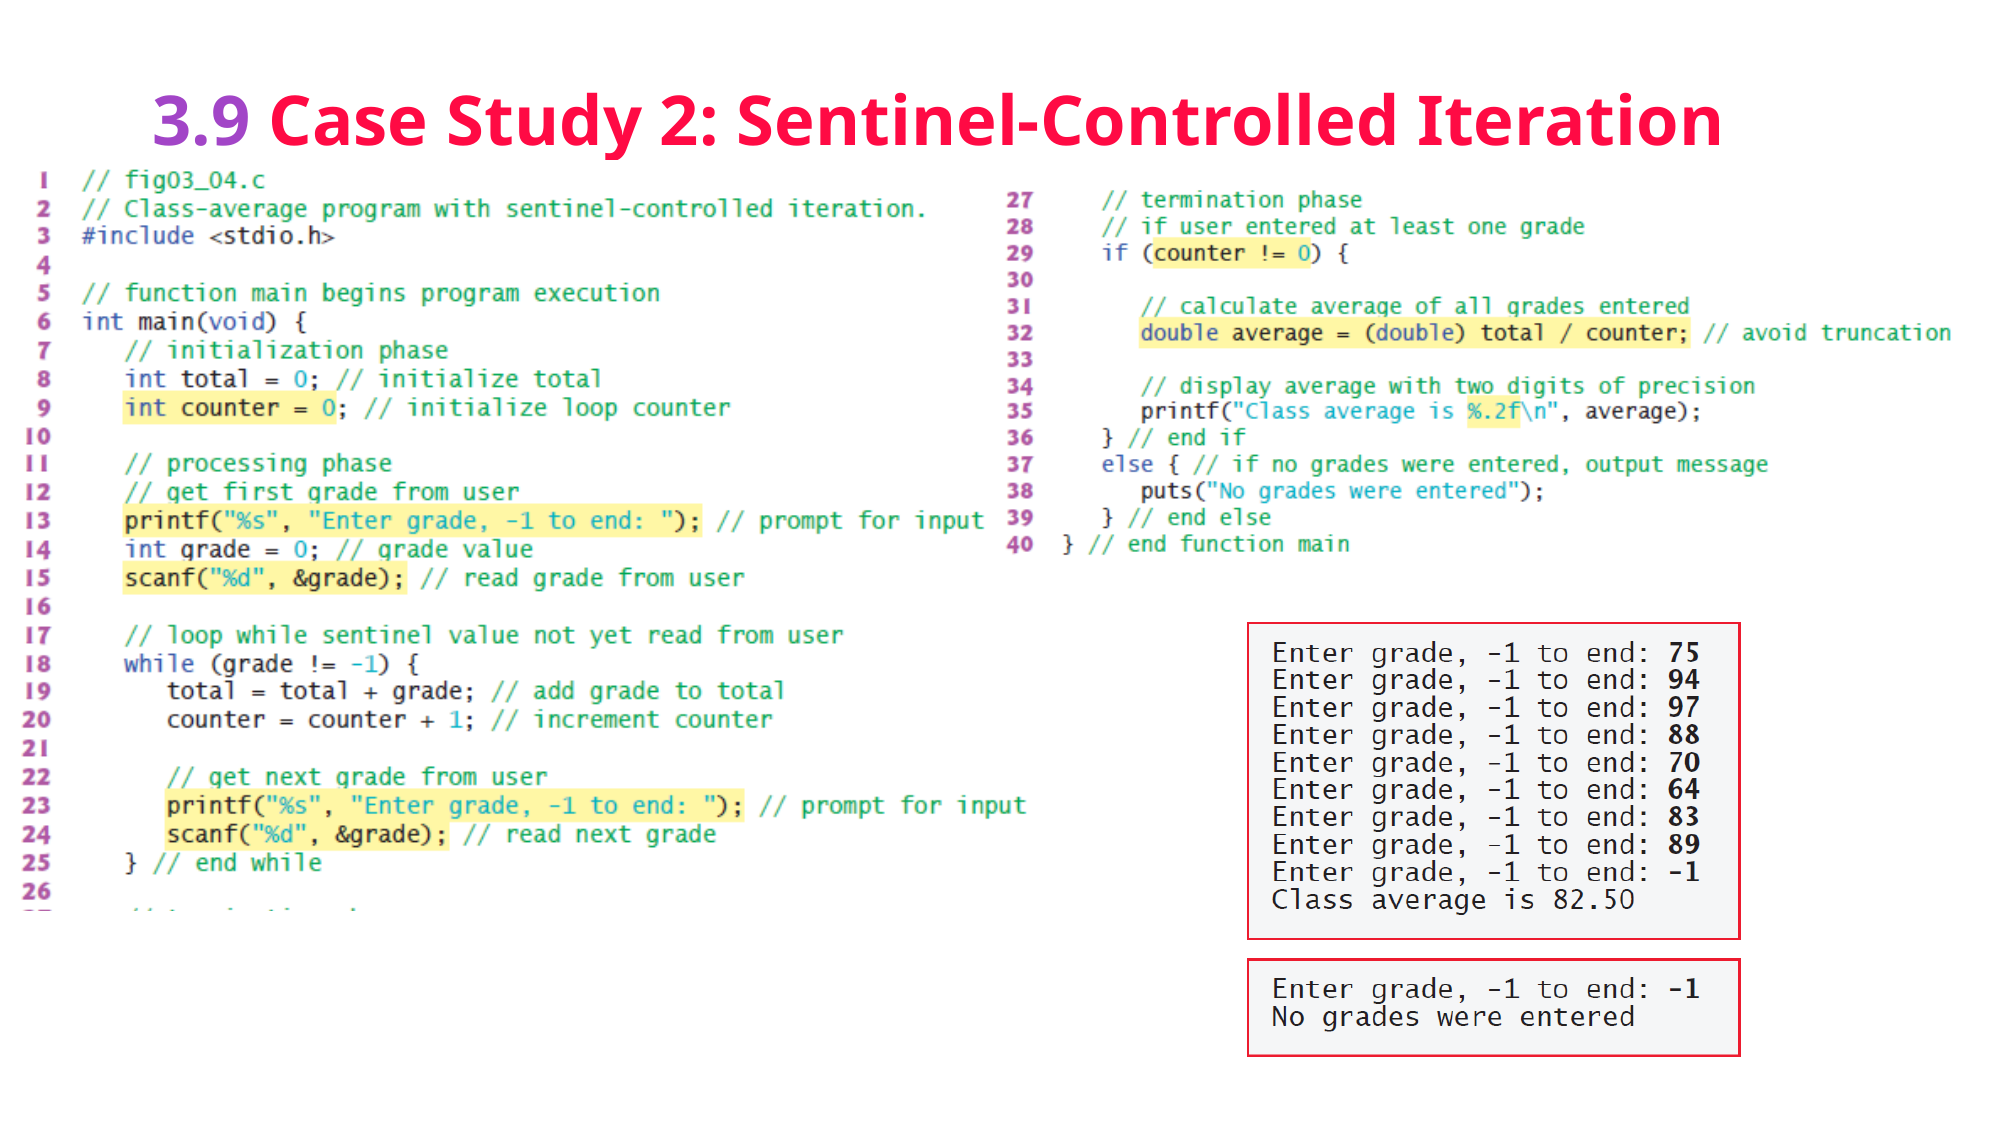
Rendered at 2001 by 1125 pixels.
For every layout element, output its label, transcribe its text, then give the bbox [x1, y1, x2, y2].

picture [15, 160, 1985, 911]
title 3.9 Case Study 2: Sentinel-Controlled Iteration [137, 59, 1863, 186]
picture [1238, 614, 1747, 1066]
